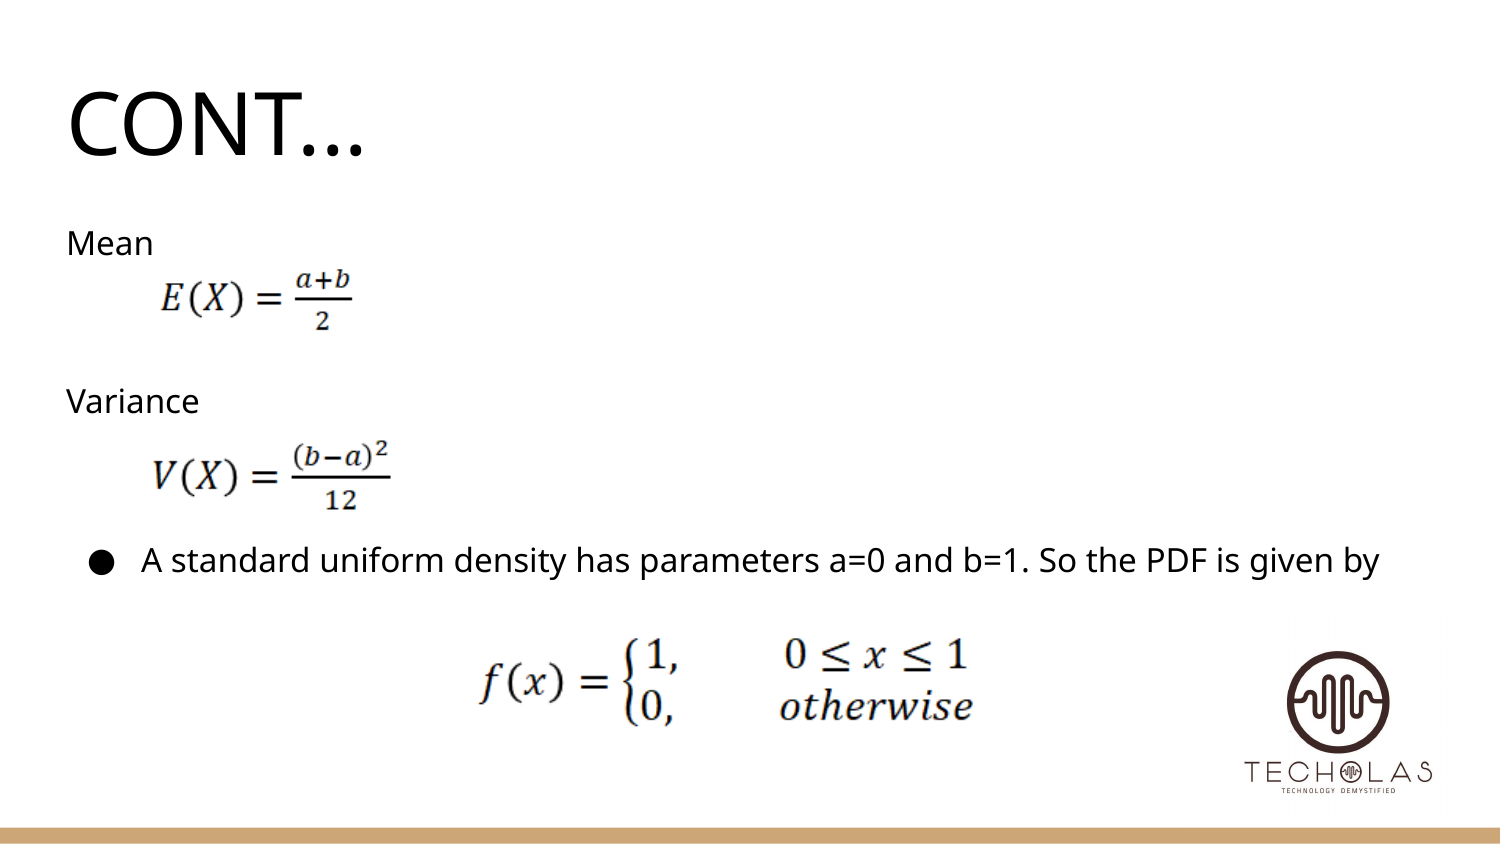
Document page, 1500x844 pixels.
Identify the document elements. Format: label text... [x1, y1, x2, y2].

picture [148, 429, 398, 517]
list Mean Variance A standard uniform density has parameters a=0 and b=1. So the PDF is given by [51, 200, 1449, 752]
title CONT... [51, 51, 1449, 189]
picture [467, 612, 984, 740]
picture [1190, 613, 1500, 827]
picture [156, 261, 362, 340]
